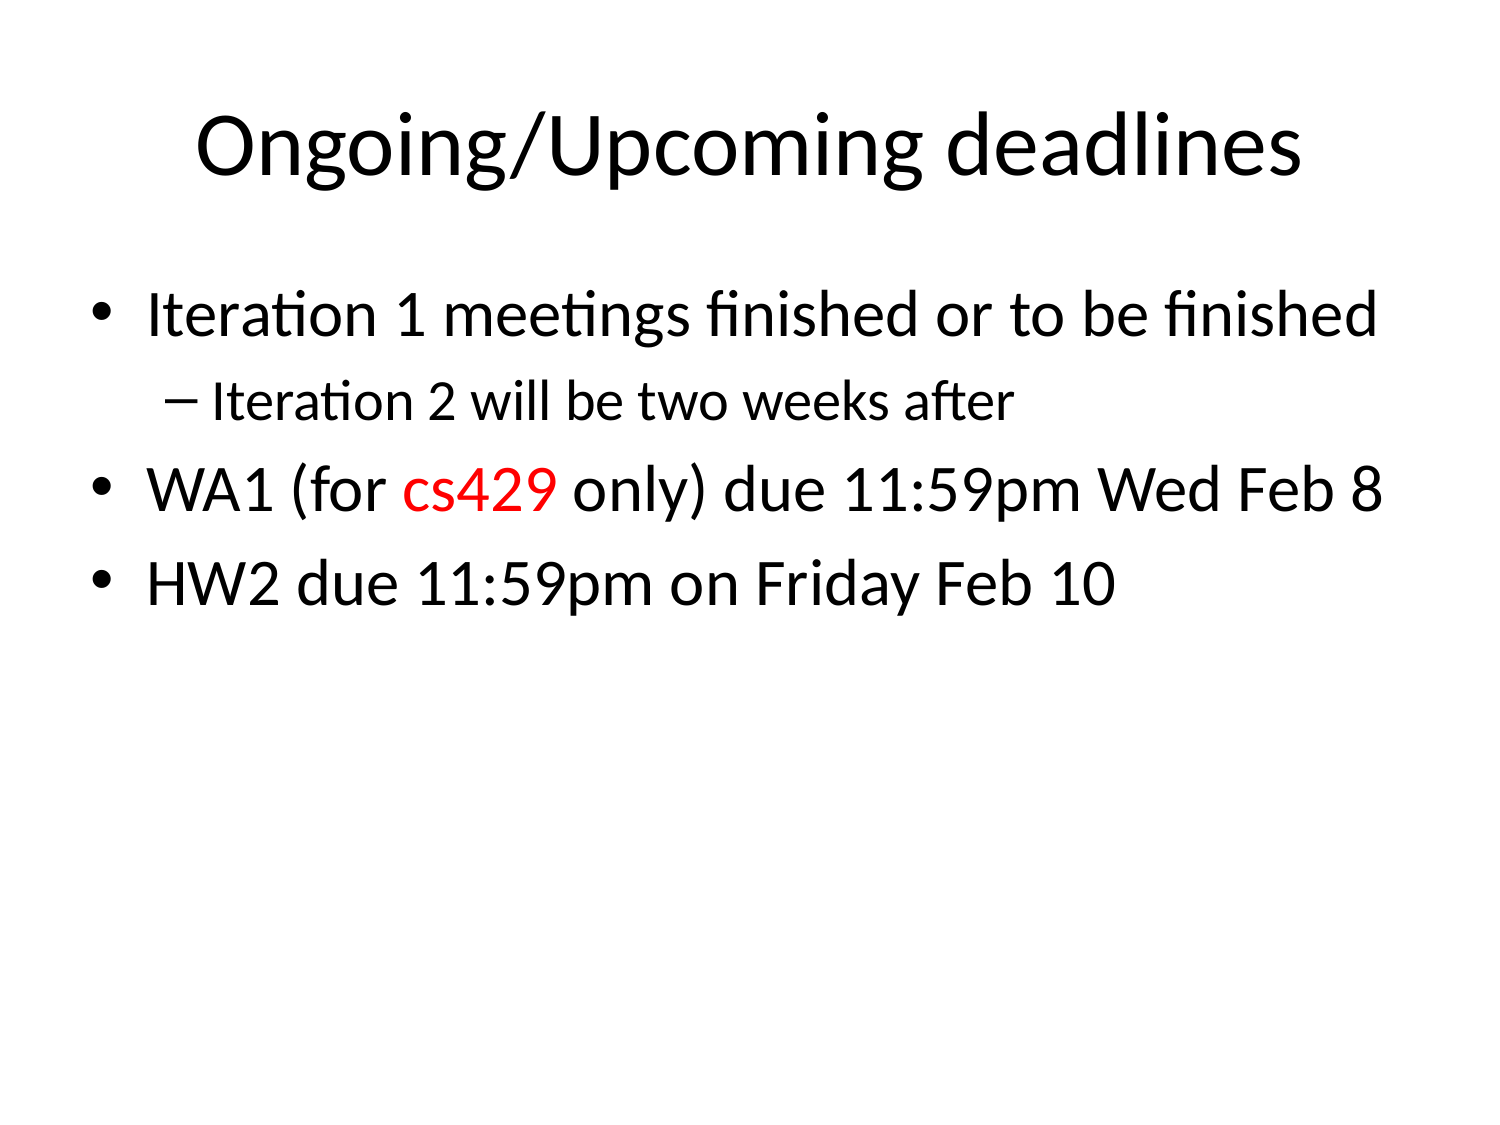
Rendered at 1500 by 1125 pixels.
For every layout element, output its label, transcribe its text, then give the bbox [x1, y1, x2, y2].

title Ongoing/Upcoming deadlines [75, 45, 1425, 233]
list Iteration 1 meetings finished or to be finished Iteration 2 will be two weeks after WA1 (for cs429 only) due 11:59pm Wed Feb 8 HW2 due 11:59pm on Friday Feb 10 [75, 262, 1425, 1005]
